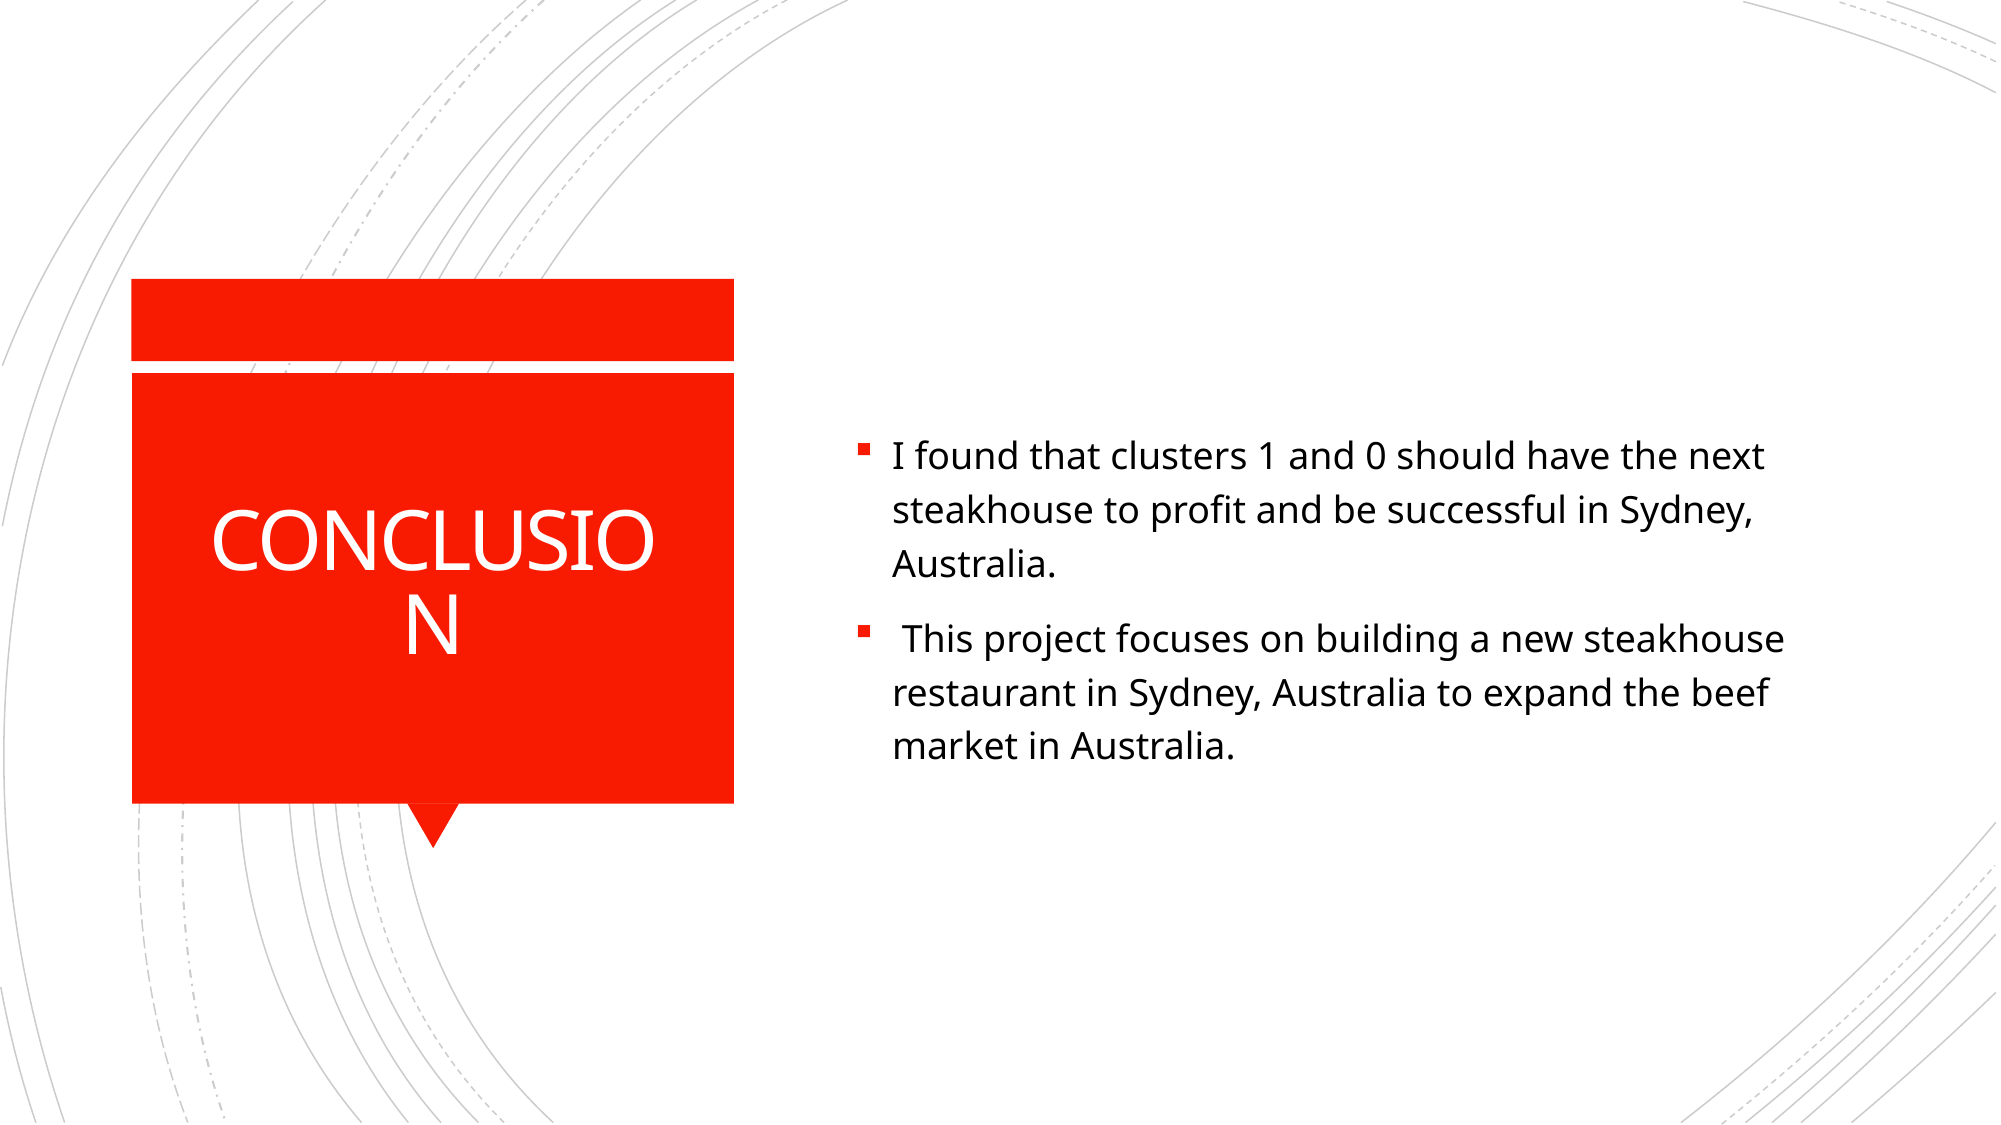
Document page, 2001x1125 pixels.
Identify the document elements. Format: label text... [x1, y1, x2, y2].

title CONCLUSION [145, 385, 720, 789]
list I found that clusters 1 and 0 should have the next steakhouse to profit and be successful in Sydney, Australia. This project focuses on building a new steakhouse restaurant in Sydney, Australia to expand the beef market in Australia. [839, 131, 1871, 993]
